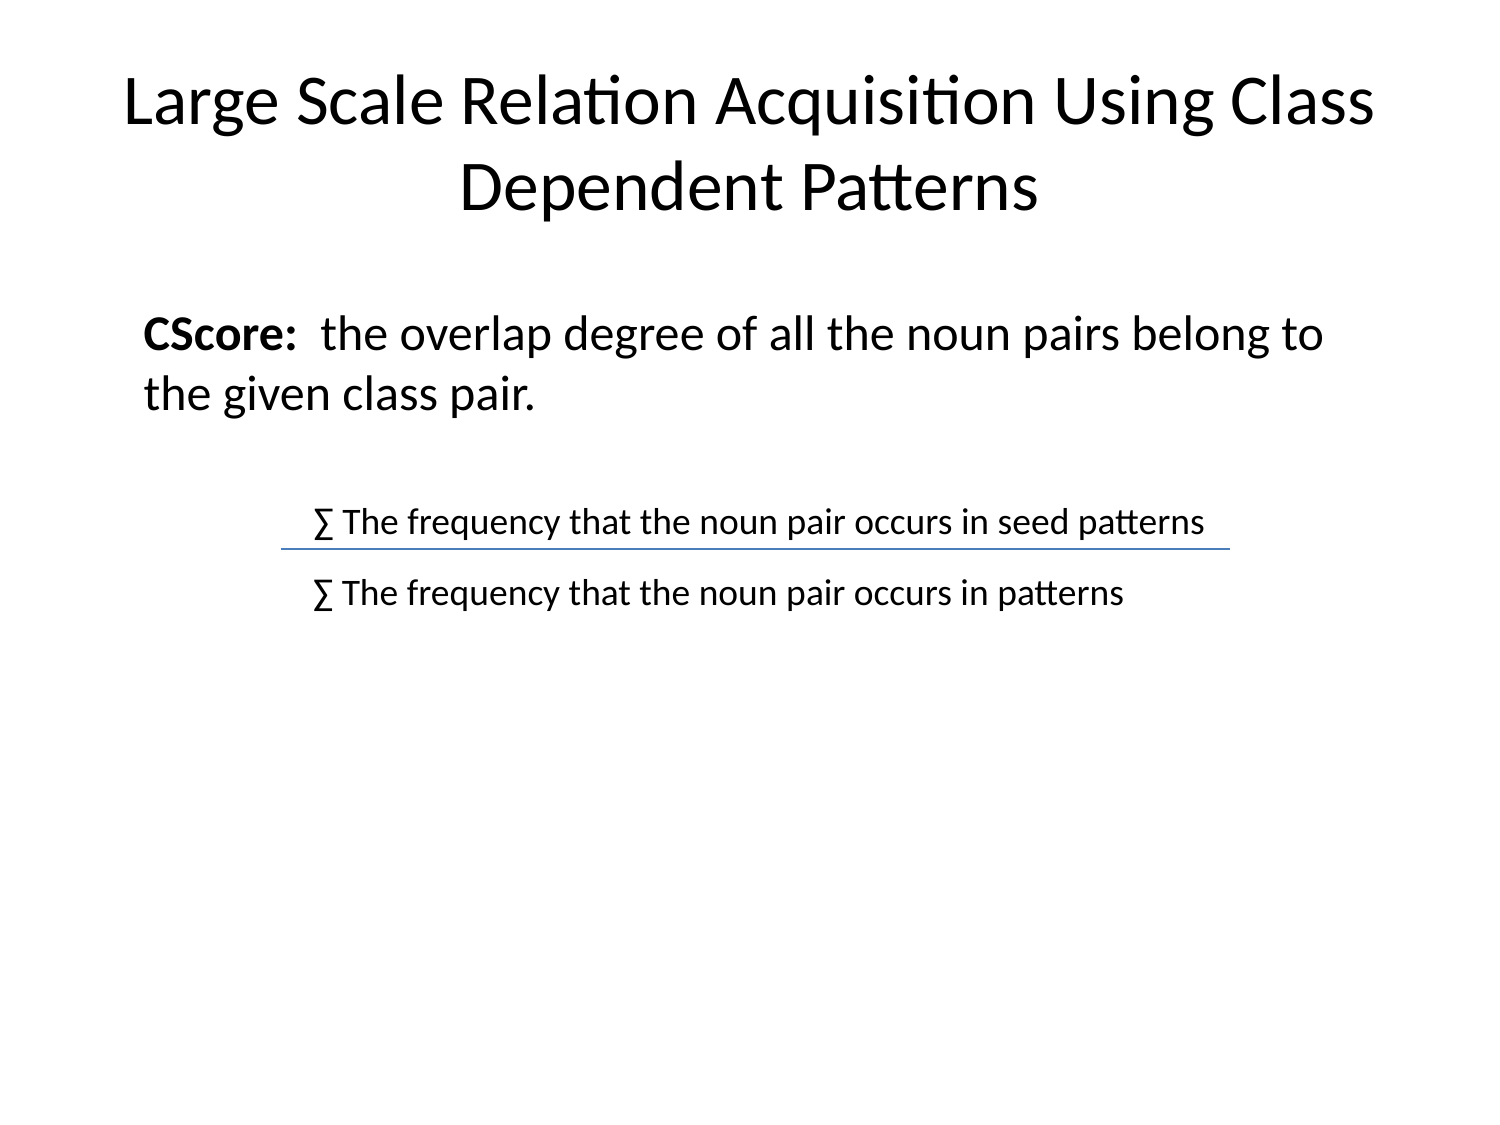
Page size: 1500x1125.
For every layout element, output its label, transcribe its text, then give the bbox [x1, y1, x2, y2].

text_box CScore: the overlap degree of all the noun pairs belong to the given class pair. [128, 292, 1372, 428]
text_box ∑ The frequency that the noun pair occurs in seed patterns [298, 490, 1222, 548]
text_box ∑ The frequency that the noun pair occurs in patterns [298, 560, 1141, 621]
title Large Scale Relation Acquisition Using Class Dependent Patterns [75, 45, 1425, 233]
